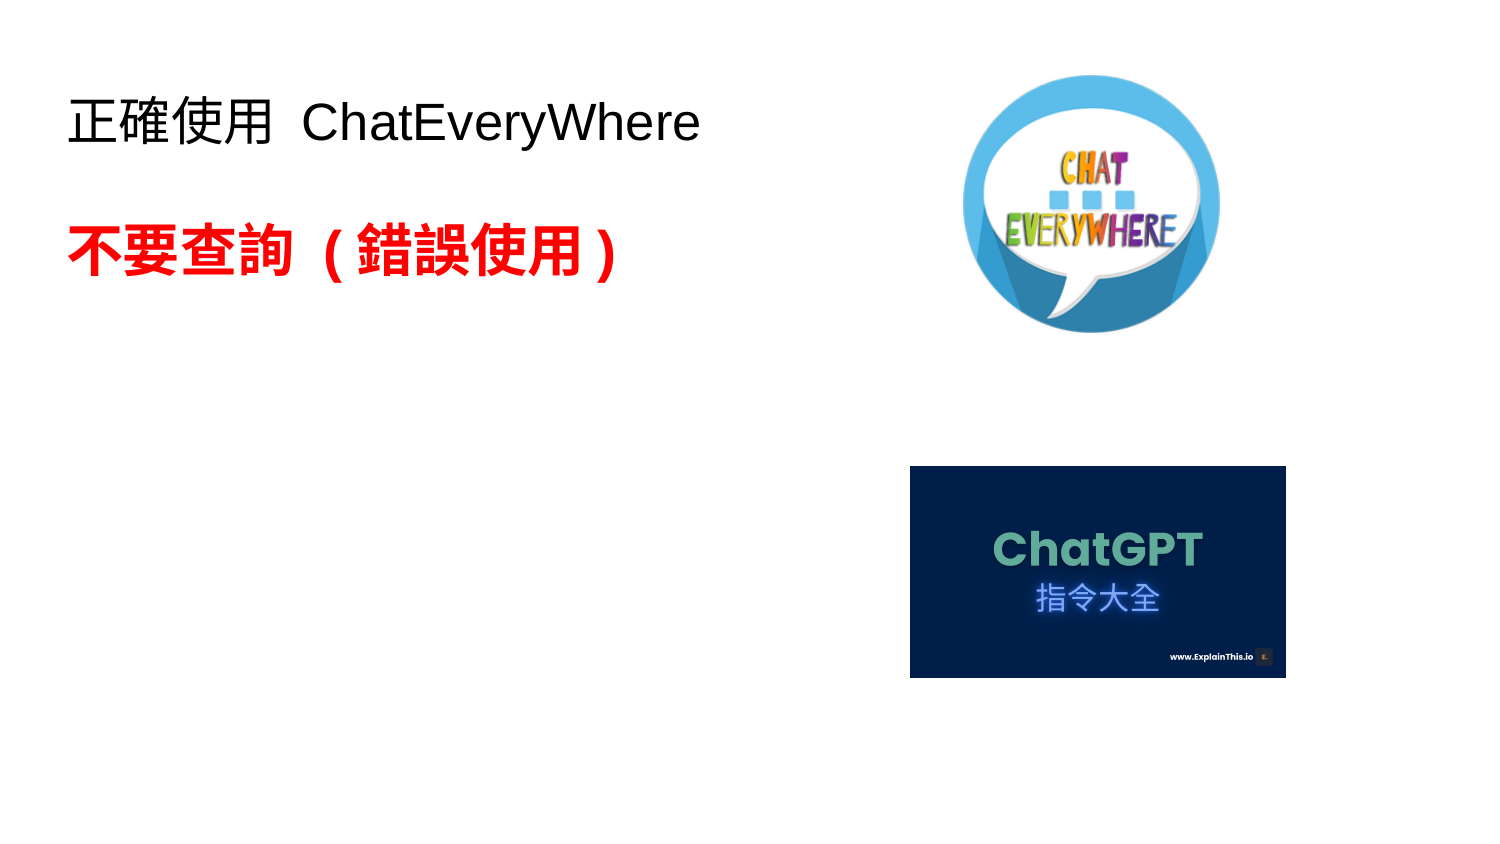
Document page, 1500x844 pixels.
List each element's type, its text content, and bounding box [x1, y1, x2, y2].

title 正確使用 ChatEveryWhere [51, 72, 769, 167]
list 不要查詢 (錯誤使用) [51, 189, 797, 750]
picture [959, 72, 1223, 336]
picture [910, 466, 1287, 678]
